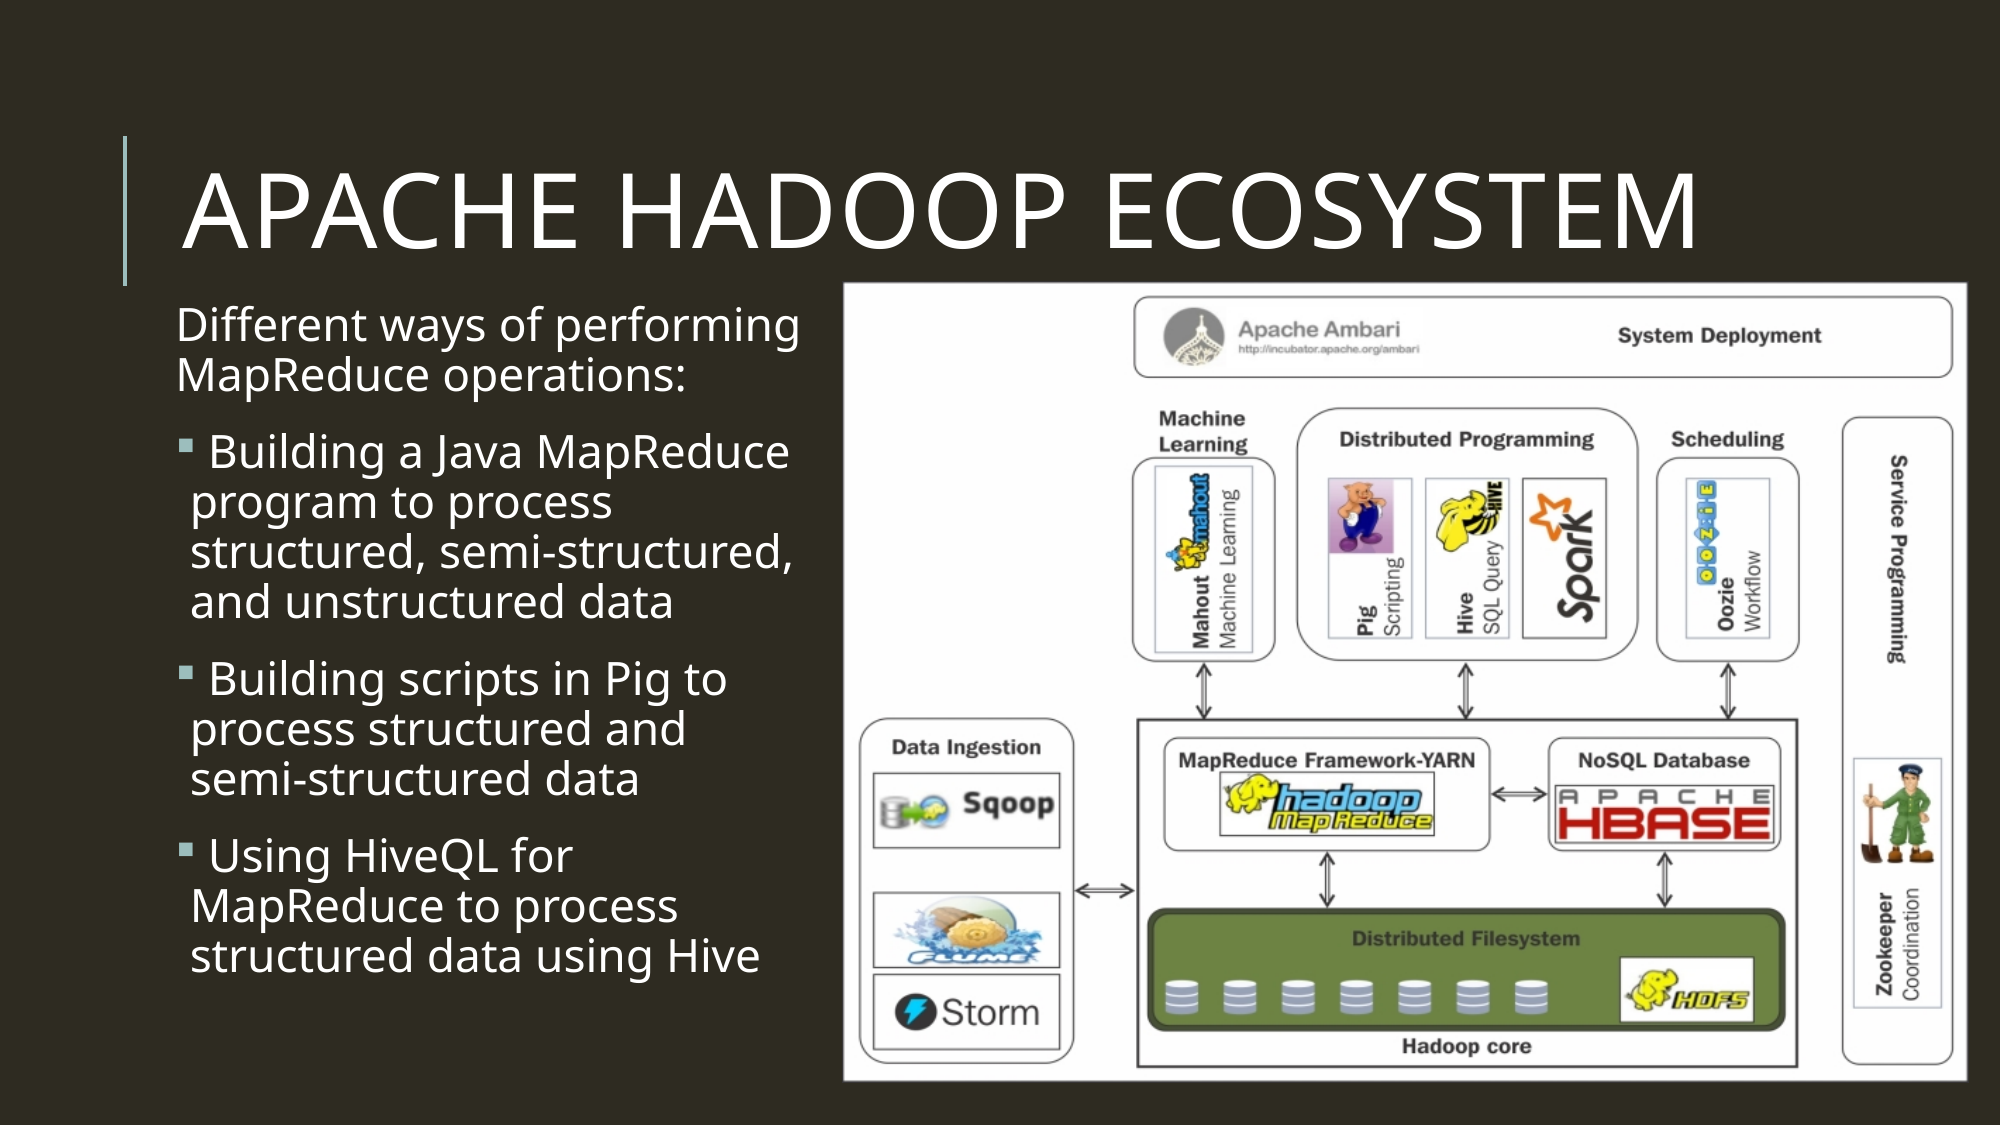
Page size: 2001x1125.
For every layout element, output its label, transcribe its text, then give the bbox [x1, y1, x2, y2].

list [841, 281, 1969, 1083]
text_box Different ways of performing MapReduce operations: Building a Java MapReduce program to process structured, semi-structured, and unstructured data Building scripts in Pig to process structured and semi-structured data Using HiveQL for MapReduce to process structured data using Hive [168, 294, 822, 1062]
title APACHE HADOOP ECOSYSTEM [168, 96, 1763, 342]
